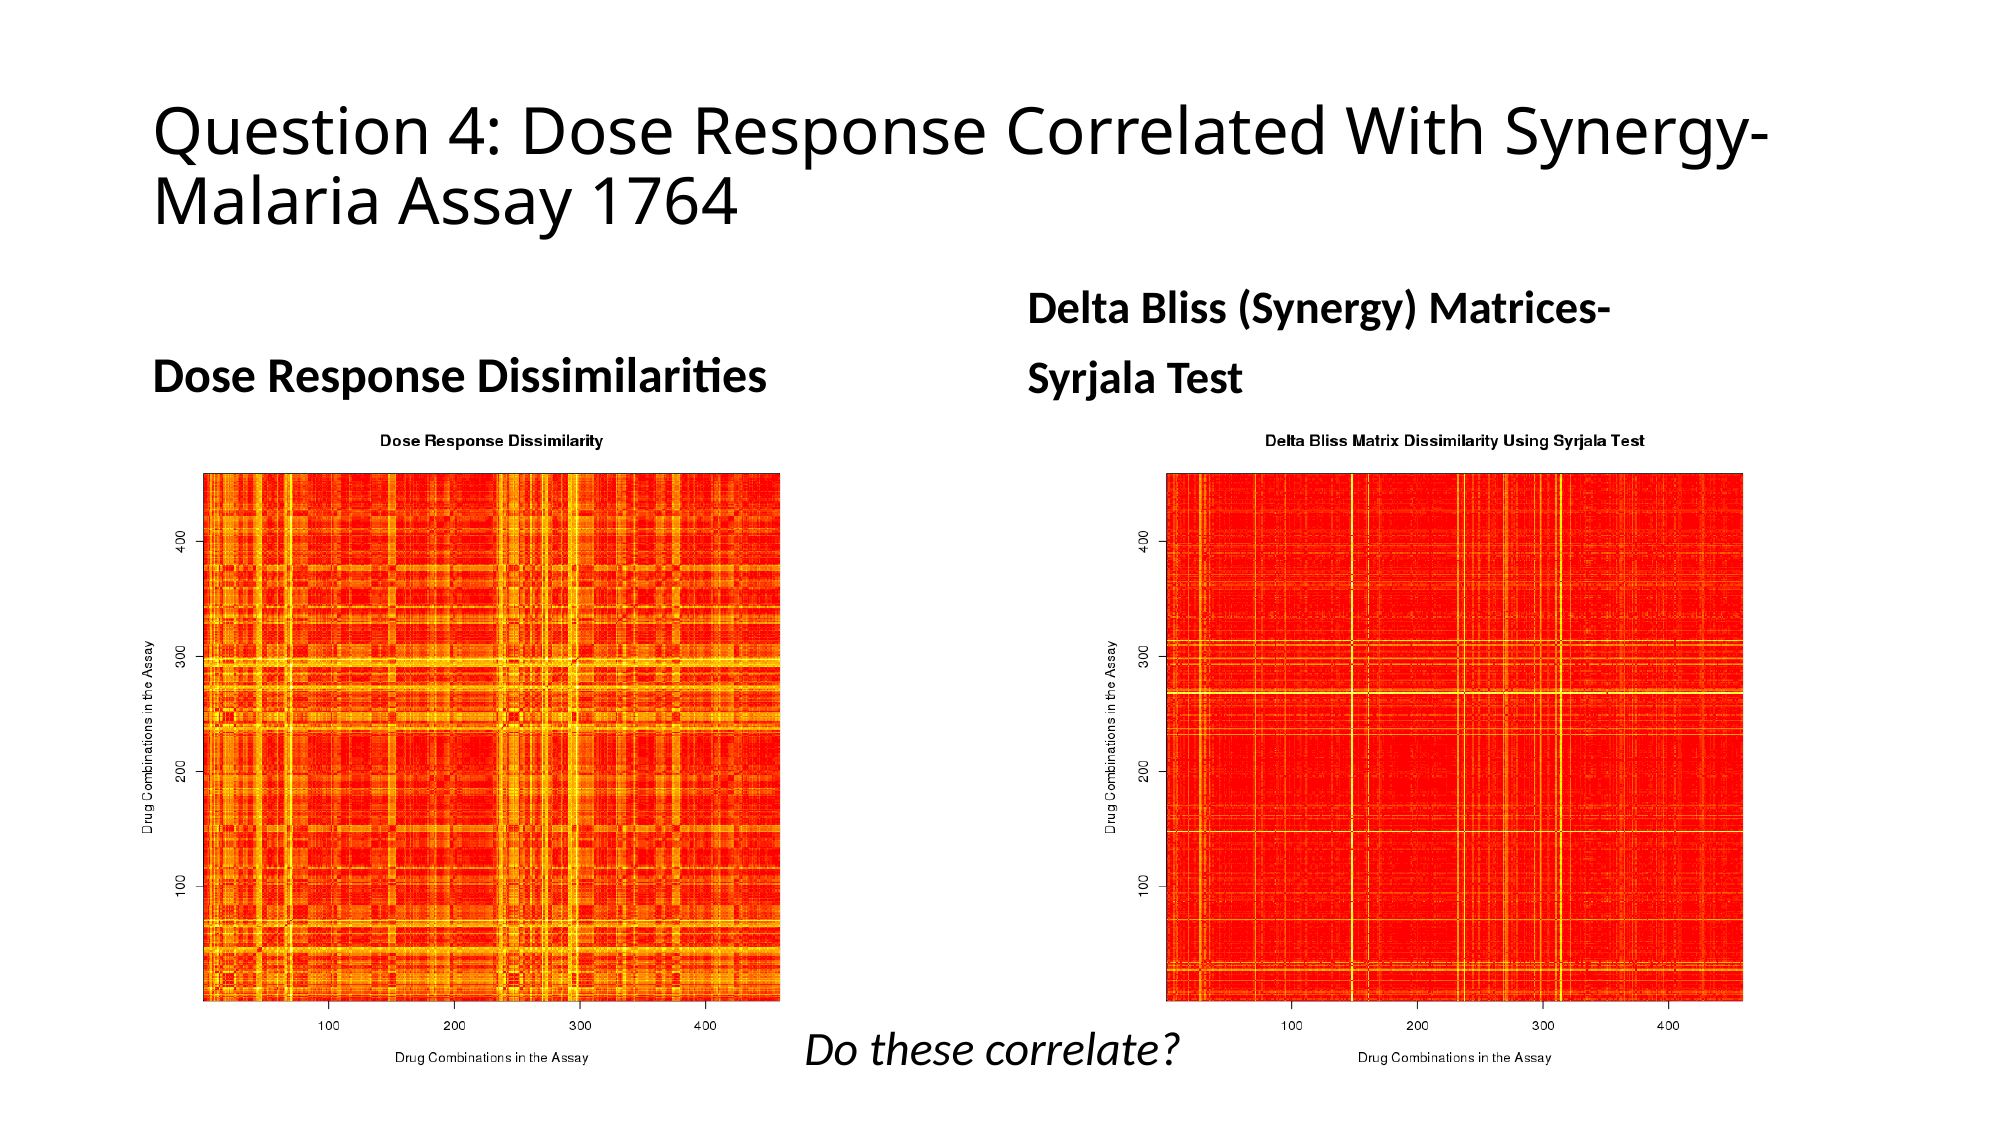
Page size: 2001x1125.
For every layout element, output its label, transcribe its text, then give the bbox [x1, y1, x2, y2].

title Question 4: Dose Response Correlated With Synergy- Malaria Assay 1764 [137, 59, 1863, 278]
text_box Do these correlate? [813, 1015, 1100, 1083]
list Delta Bliss (Synergy) Matrices- Syrjala Test [1012, 275, 1863, 411]
picture [137, 407, 813, 1083]
list Dose Response Dissimilarities [137, 275, 984, 411]
picture [1100, 407, 1776, 1083]
